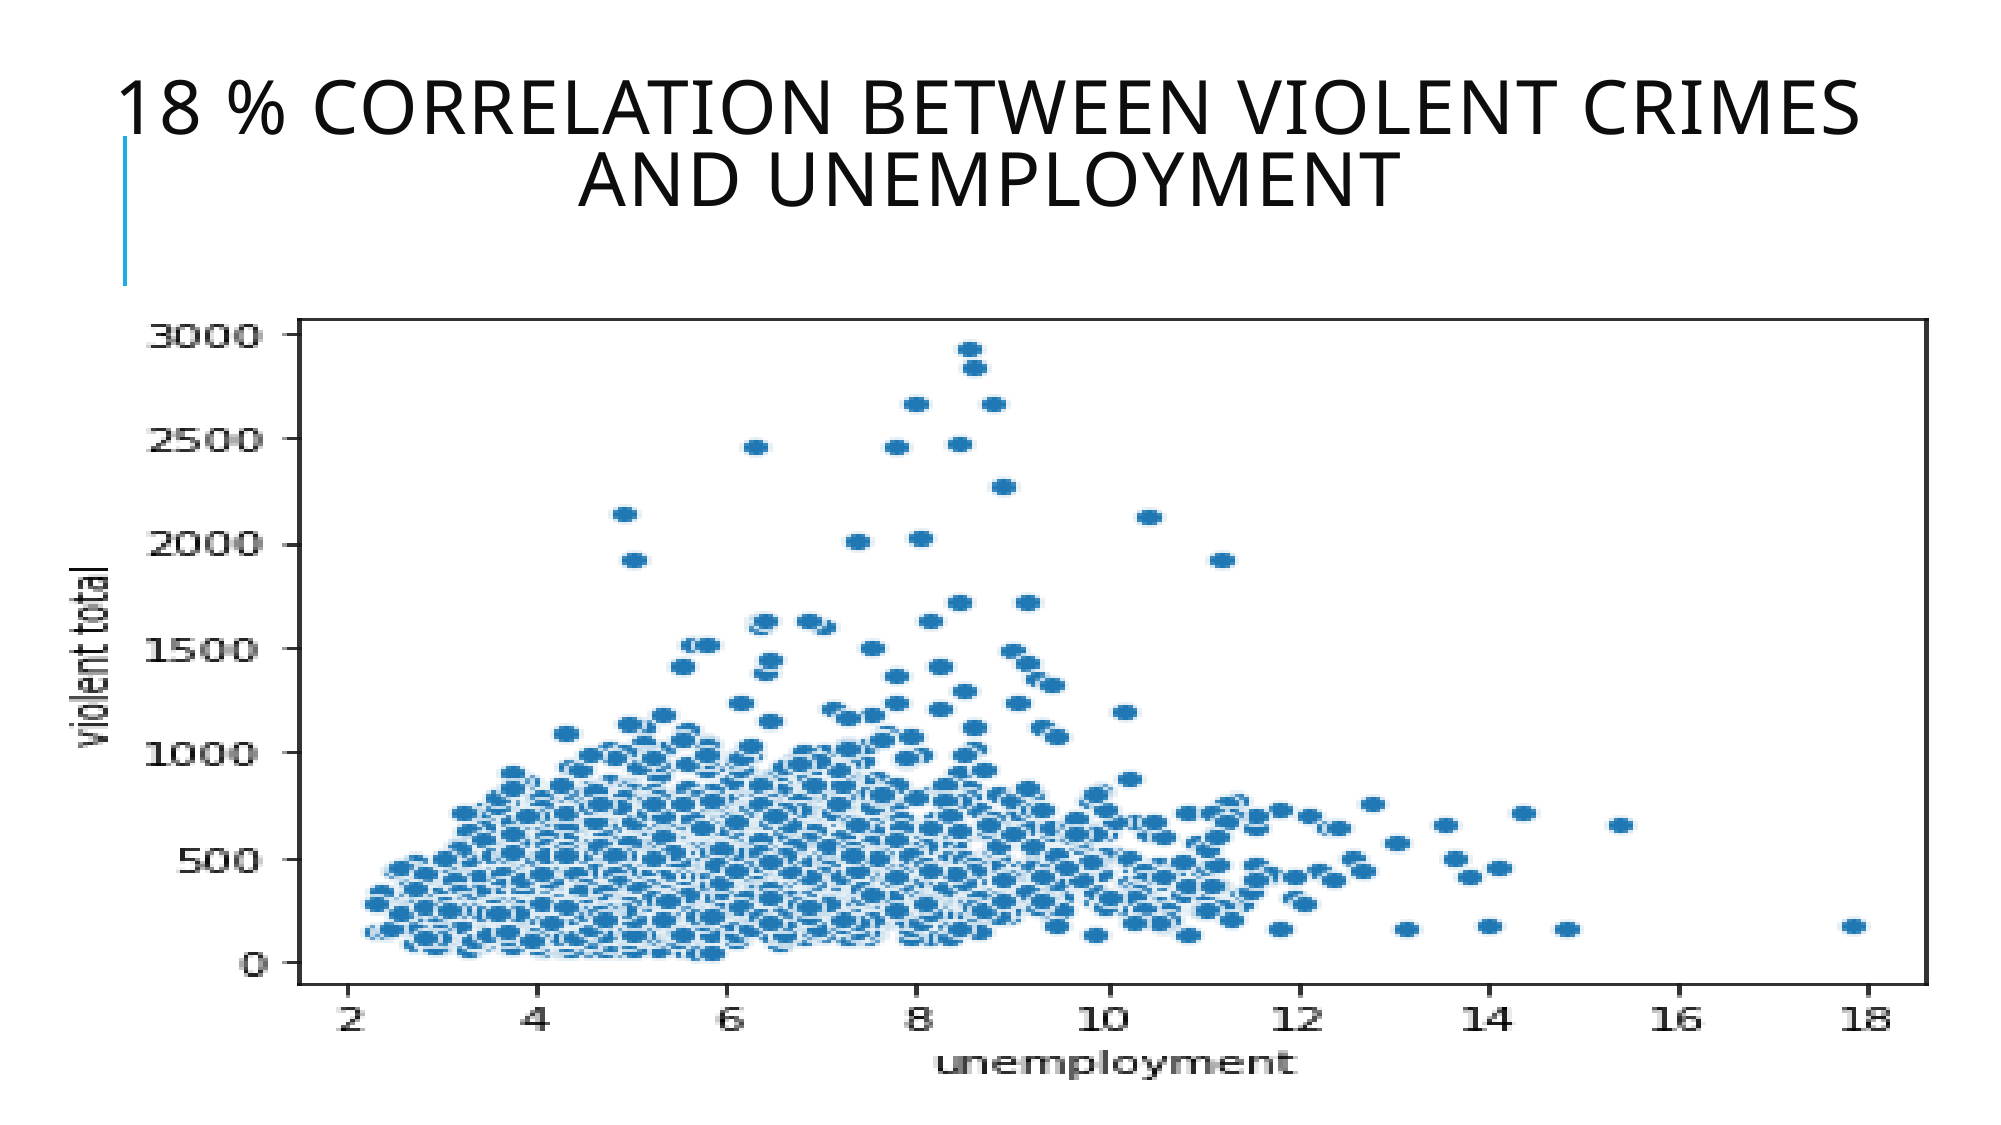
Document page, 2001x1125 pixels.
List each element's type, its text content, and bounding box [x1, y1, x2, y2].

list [40, 299, 1960, 1099]
title 18 % correlation between violent crimes and unemployment [34, 26, 1947, 273]
